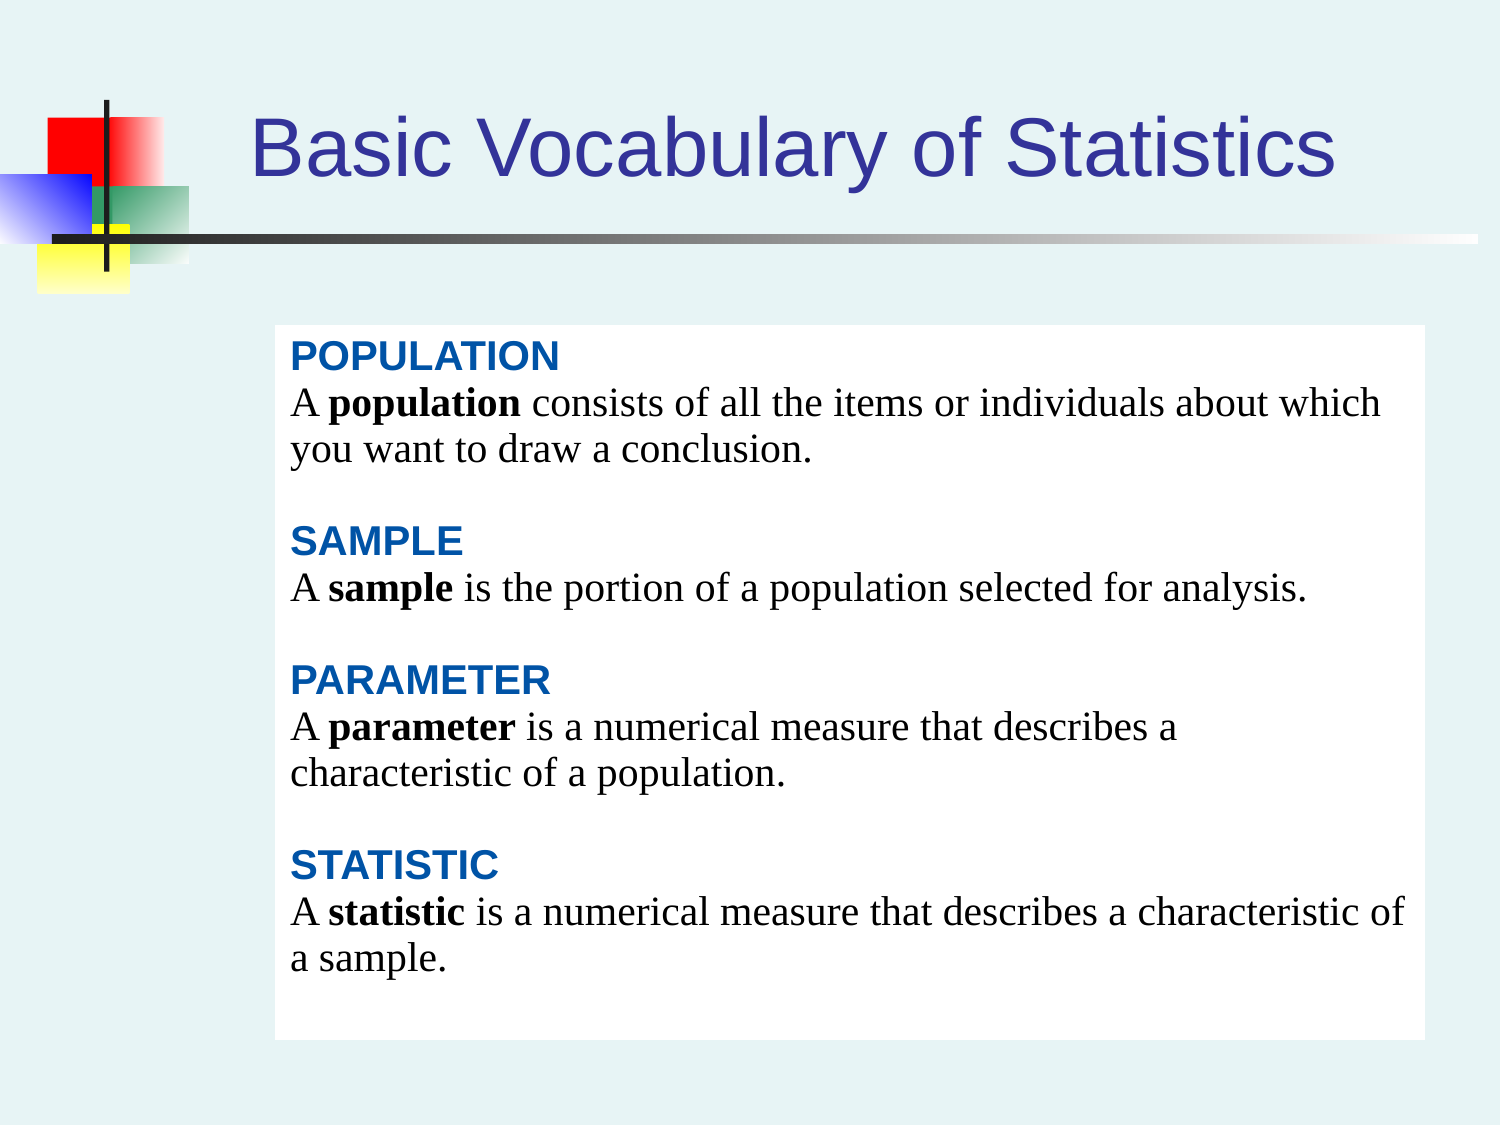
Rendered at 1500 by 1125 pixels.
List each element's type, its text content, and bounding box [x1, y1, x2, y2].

table_header POPULATION A population consists of all the items or individuals about which you want to draw a conclusion. SAMPLE A sample is the portion of a population selected for analysis. PARAMETER A parameter is a numerical measure that describes a characteristic of a population. STATISTIC A statistic is a numerical measure that describes a characteristic of a sample. [275, 325, 1425, 1040]
title Basic Vocabulary of Statistics [188, 37, 1401, 201]
